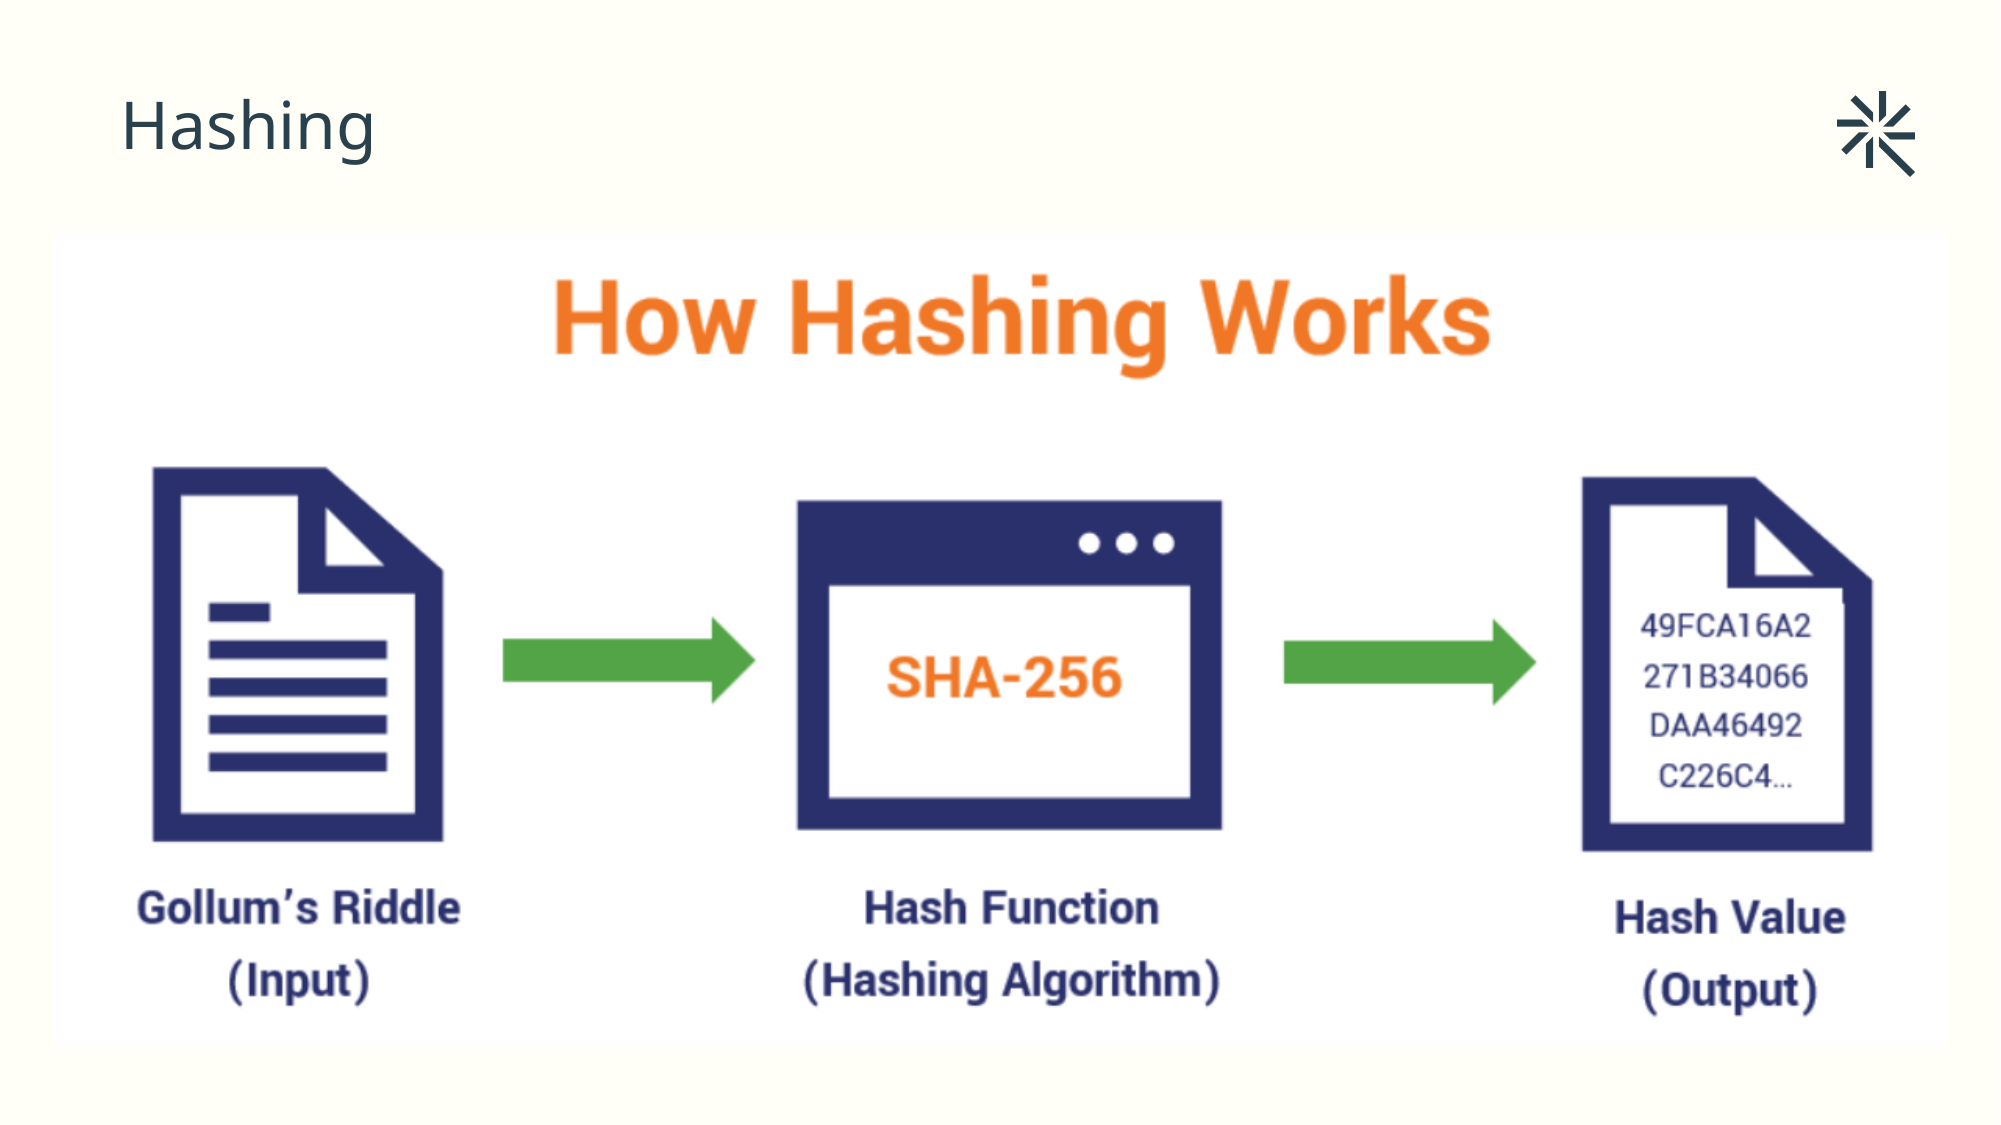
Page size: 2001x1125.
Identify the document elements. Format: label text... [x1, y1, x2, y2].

picture [52, 233, 1948, 1046]
picture [1837, 91, 1915, 177]
title Hashing [112, 90, 1773, 181]
